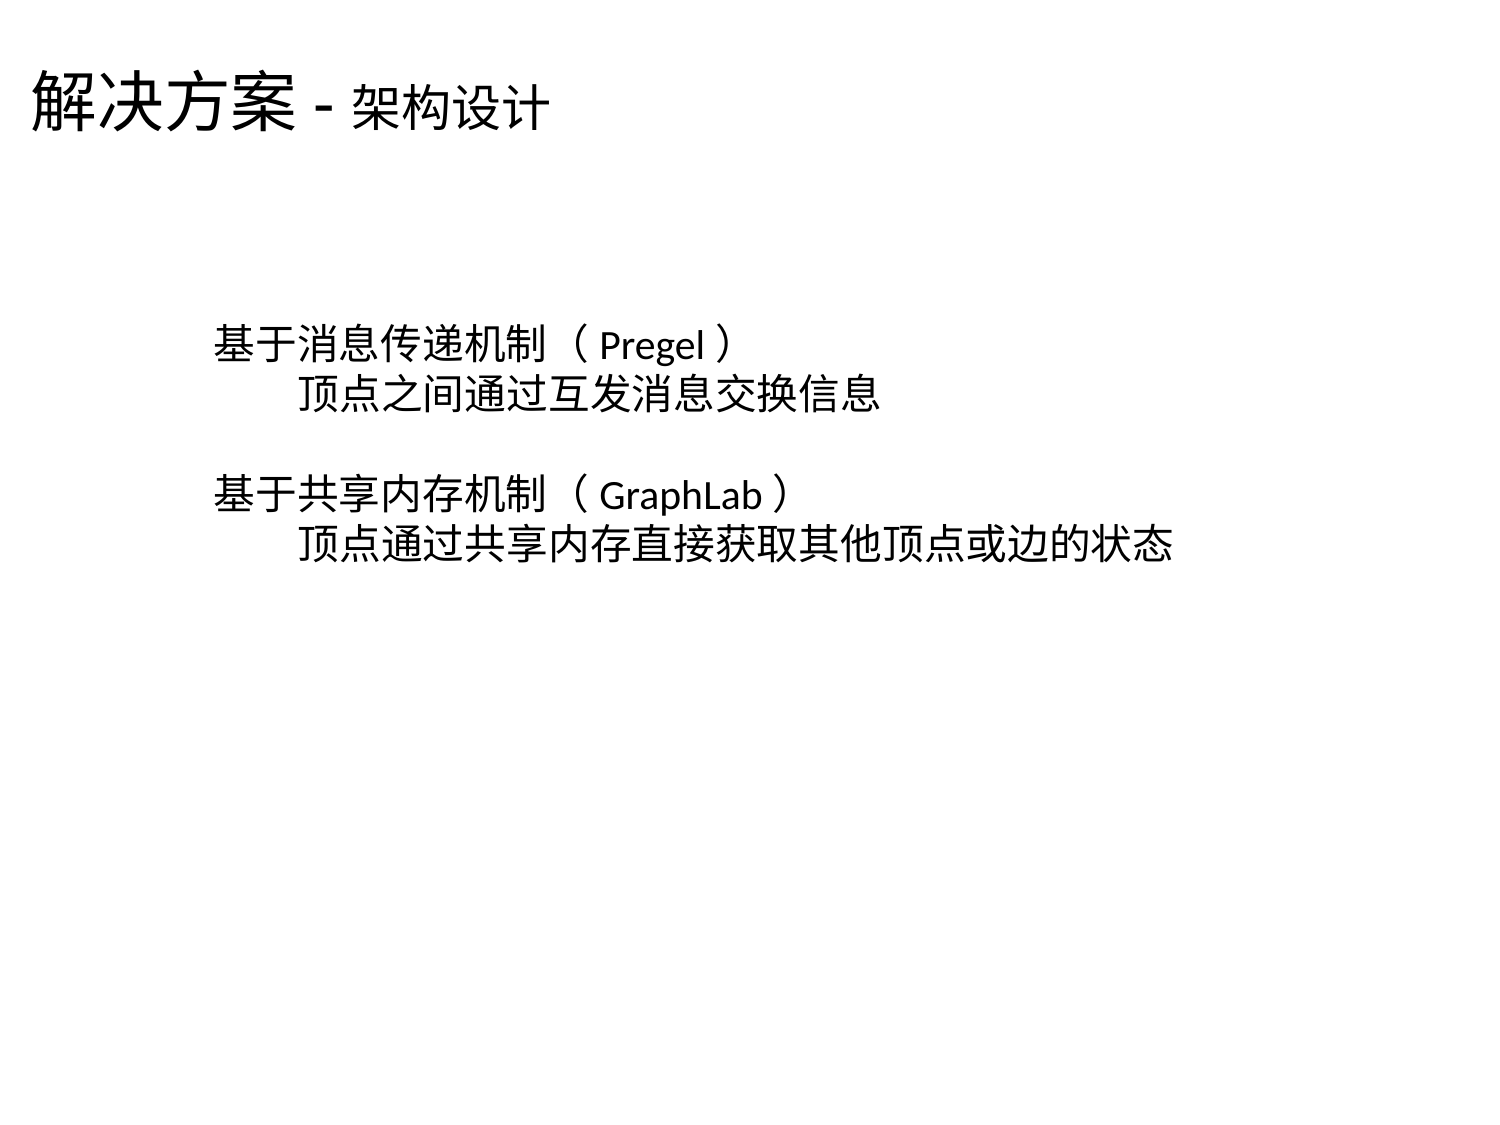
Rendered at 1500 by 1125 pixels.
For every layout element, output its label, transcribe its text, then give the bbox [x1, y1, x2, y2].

text_box 基于消息传递机制（Pregel） 顶点之间通过互发消息交换信息 基于共享内存机制（GraphLab） 顶点通过共享内存直接获取其他顶点或边的状态 [198, 310, 1310, 576]
title 解决方案-架构设计 [15, 64, 1310, 146]
